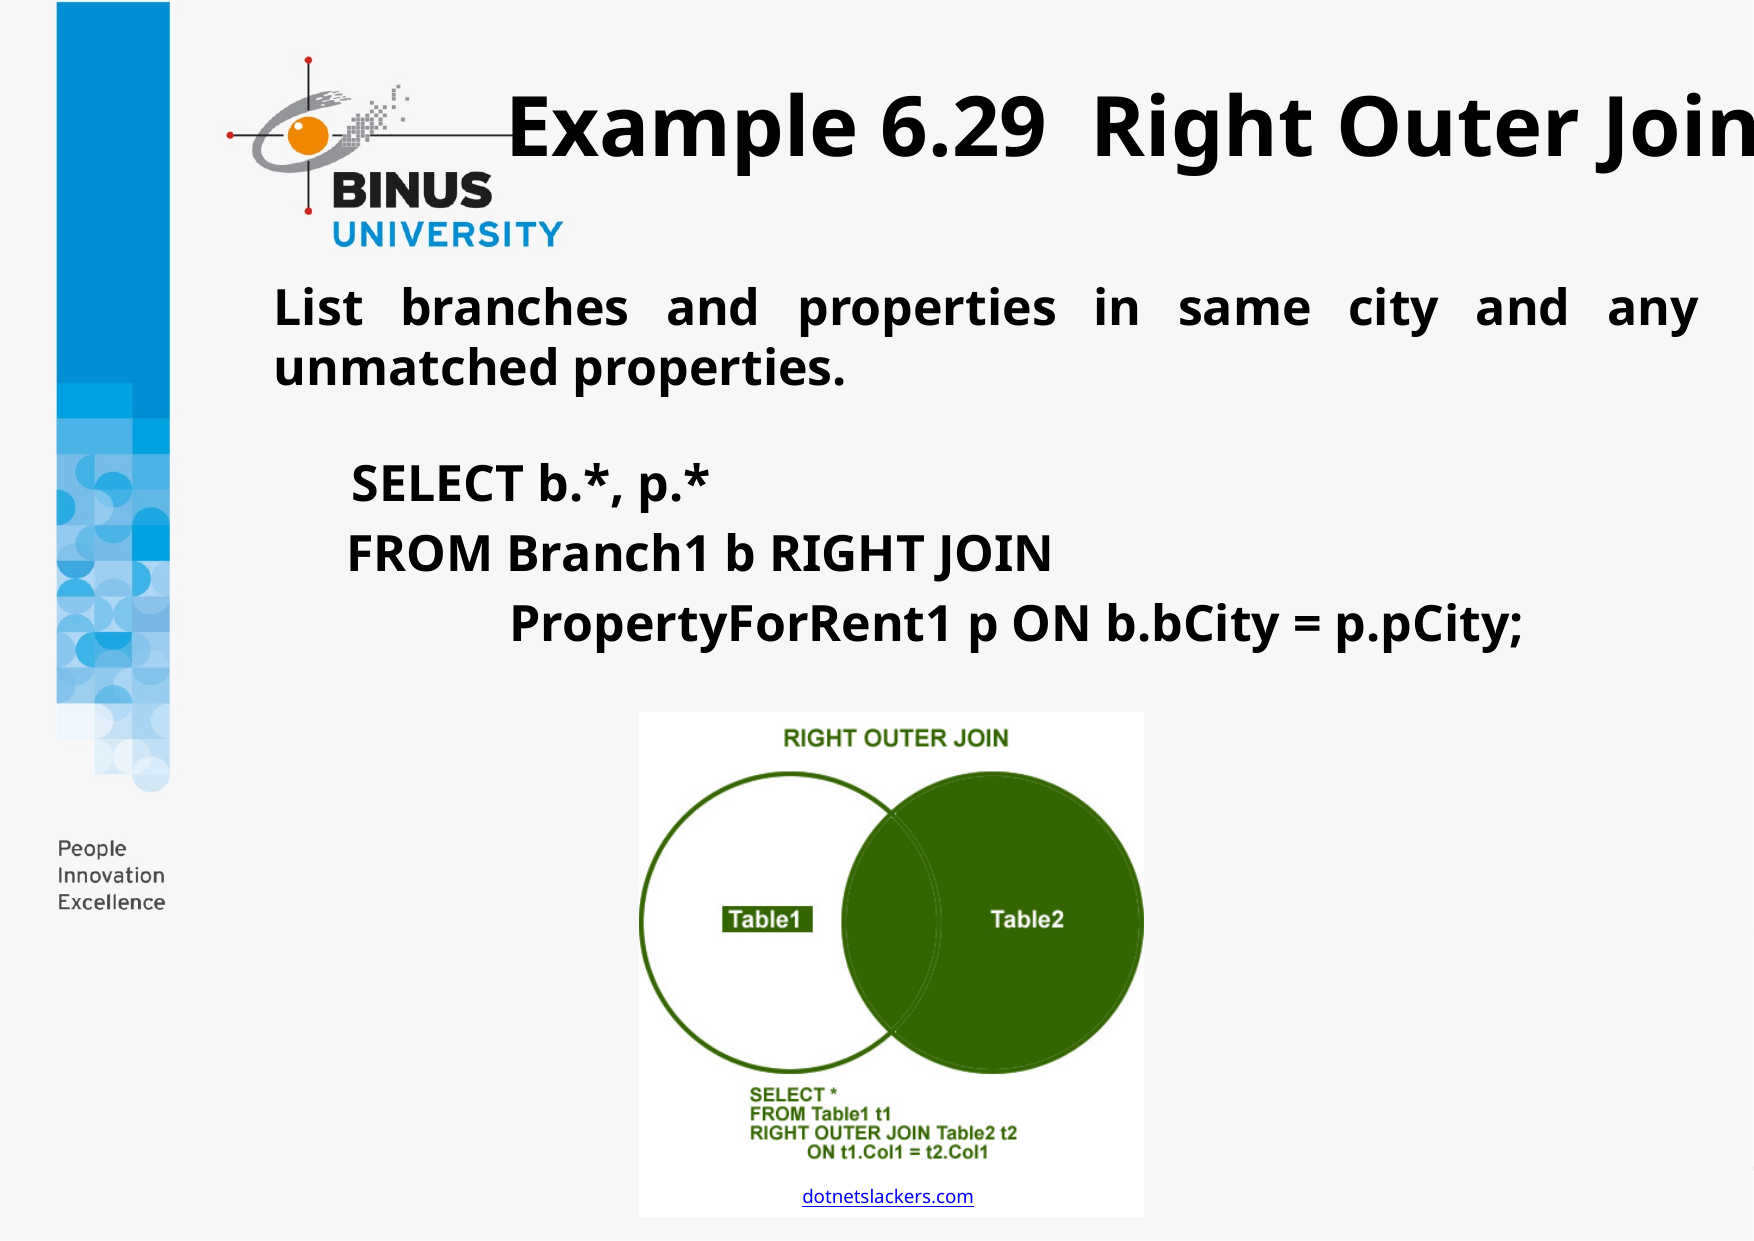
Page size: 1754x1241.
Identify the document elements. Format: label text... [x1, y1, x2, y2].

picture [0, 0, 1754, 1217]
title Example 6.29 Right Outer Join [329, 72, 1754, 174]
list List branches and properties in same city and any unmatched properties. SELECT b.*, p.* FROM Branch1 b RIGHT JOIN PropertyForRent1 p ON b.bCity = p.pCity; [196, 267, 1715, 799]
